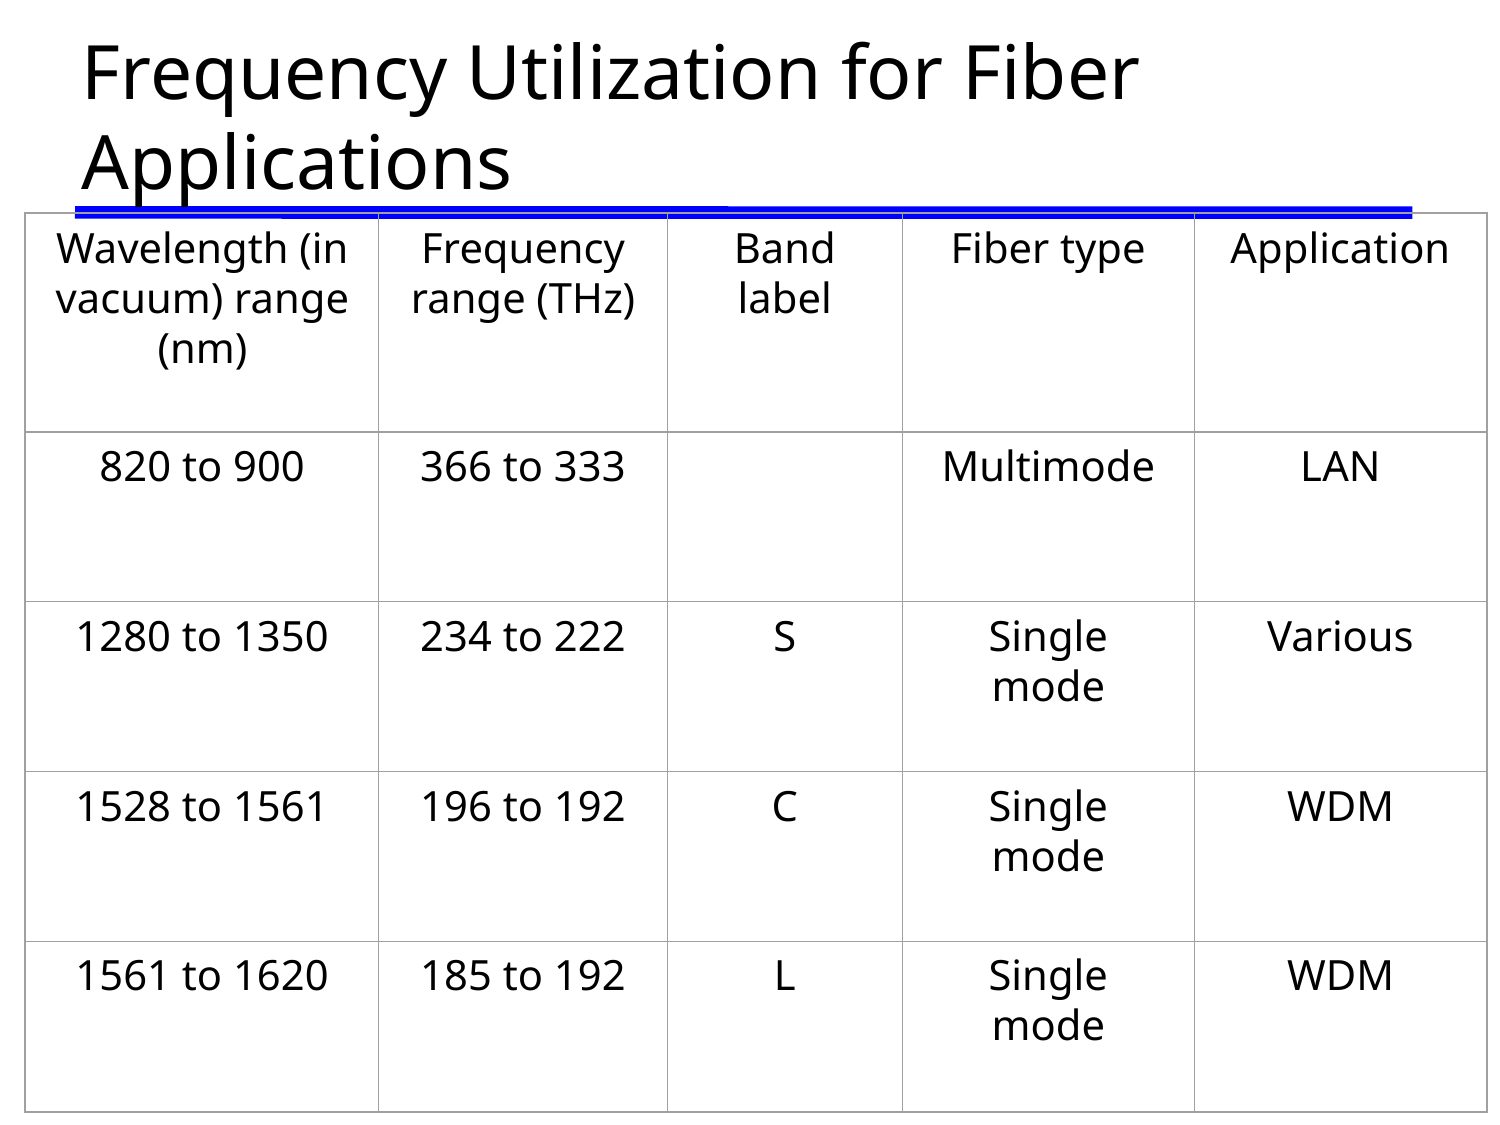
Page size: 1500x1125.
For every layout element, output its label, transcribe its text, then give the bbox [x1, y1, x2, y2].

title Frequency Utilization for Fiber Applications [66, 24, 1413, 210]
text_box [24, 212, 1488, 1113]
